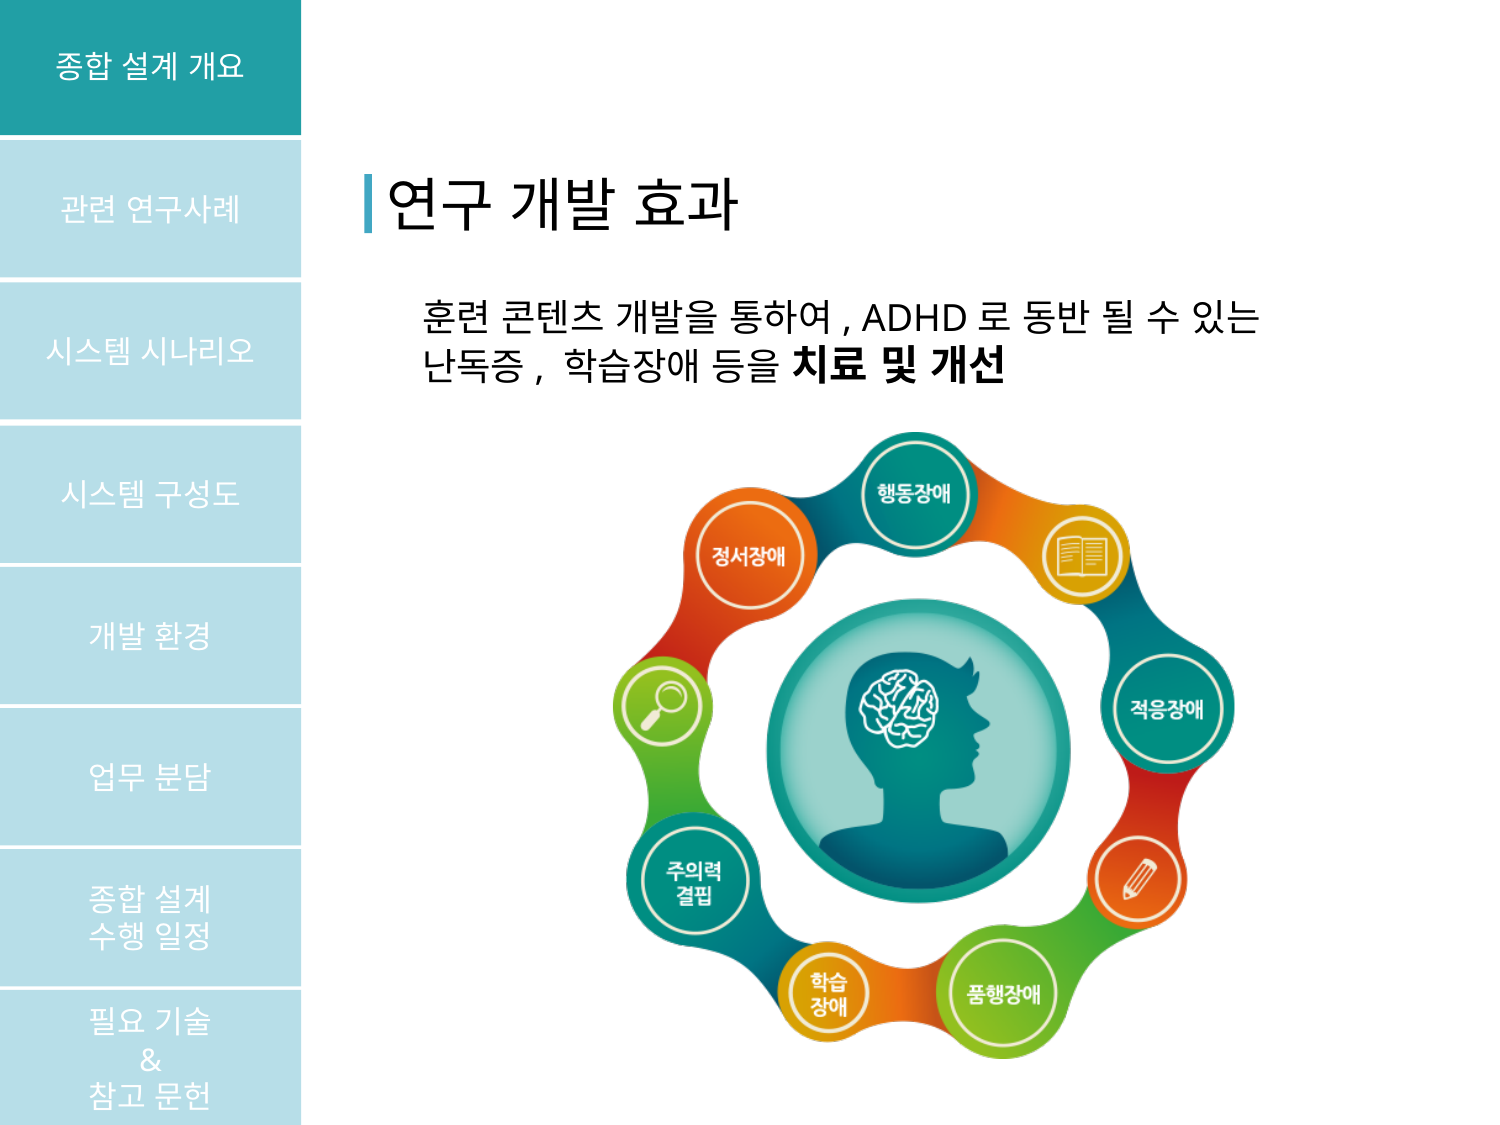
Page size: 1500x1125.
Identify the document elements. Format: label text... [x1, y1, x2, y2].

text_box 종합 설계 수행 일정 [0, 847, 303, 988]
text_box 연구 개발 효과 [371, 160, 1010, 246]
text_box 필요 기술 & 참고 문헌 [0, 988, 303, 1125]
text_box 훈련 콘텐츠 개발을 통하여, ADHD로 동반 될 수 있는 난독증, 학습장애 등을 치료 및 개선 [407, 286, 1424, 396]
text_box 개발 환경 [0, 565, 303, 706]
text_box 종합 설계 개요 [0, 0, 303, 137]
text_box 시스템 구성도 [0, 424, 303, 565]
picture [607, 432, 1241, 1059]
text_box 시스템 시나리오 [0, 280, 303, 422]
text_box [362, 172, 374, 235]
text_box 관련 연구사례 [0, 138, 303, 279]
text_box 업무 분담 [0, 706, 303, 847]
